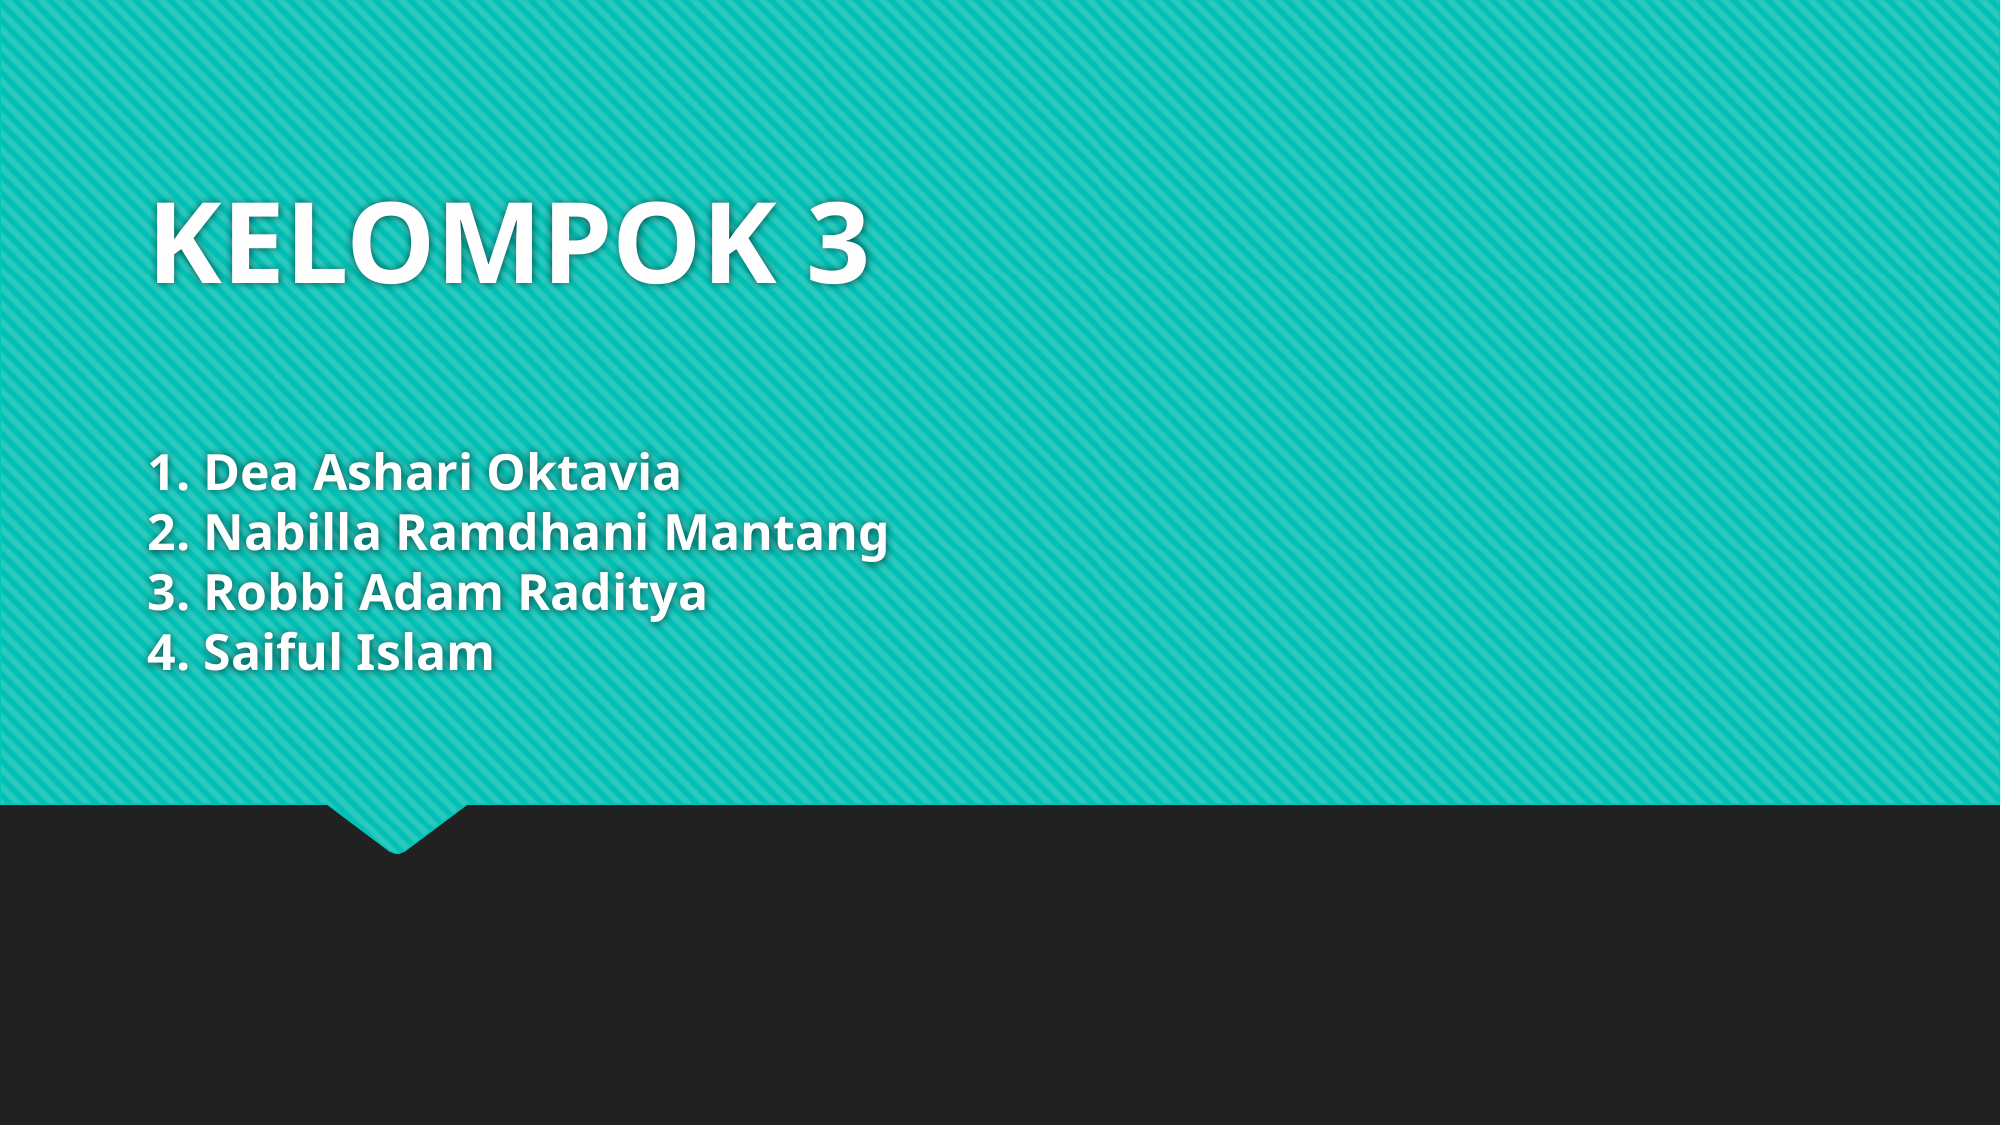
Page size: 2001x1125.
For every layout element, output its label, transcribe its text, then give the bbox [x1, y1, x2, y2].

title KELOMPOK 3 1. Dea Ashari Oktavia 2. Nabilla Ramdhani Mantang 3. Robbi Adam Raditya 4. Saiful Islam [132, 237, 1868, 689]
